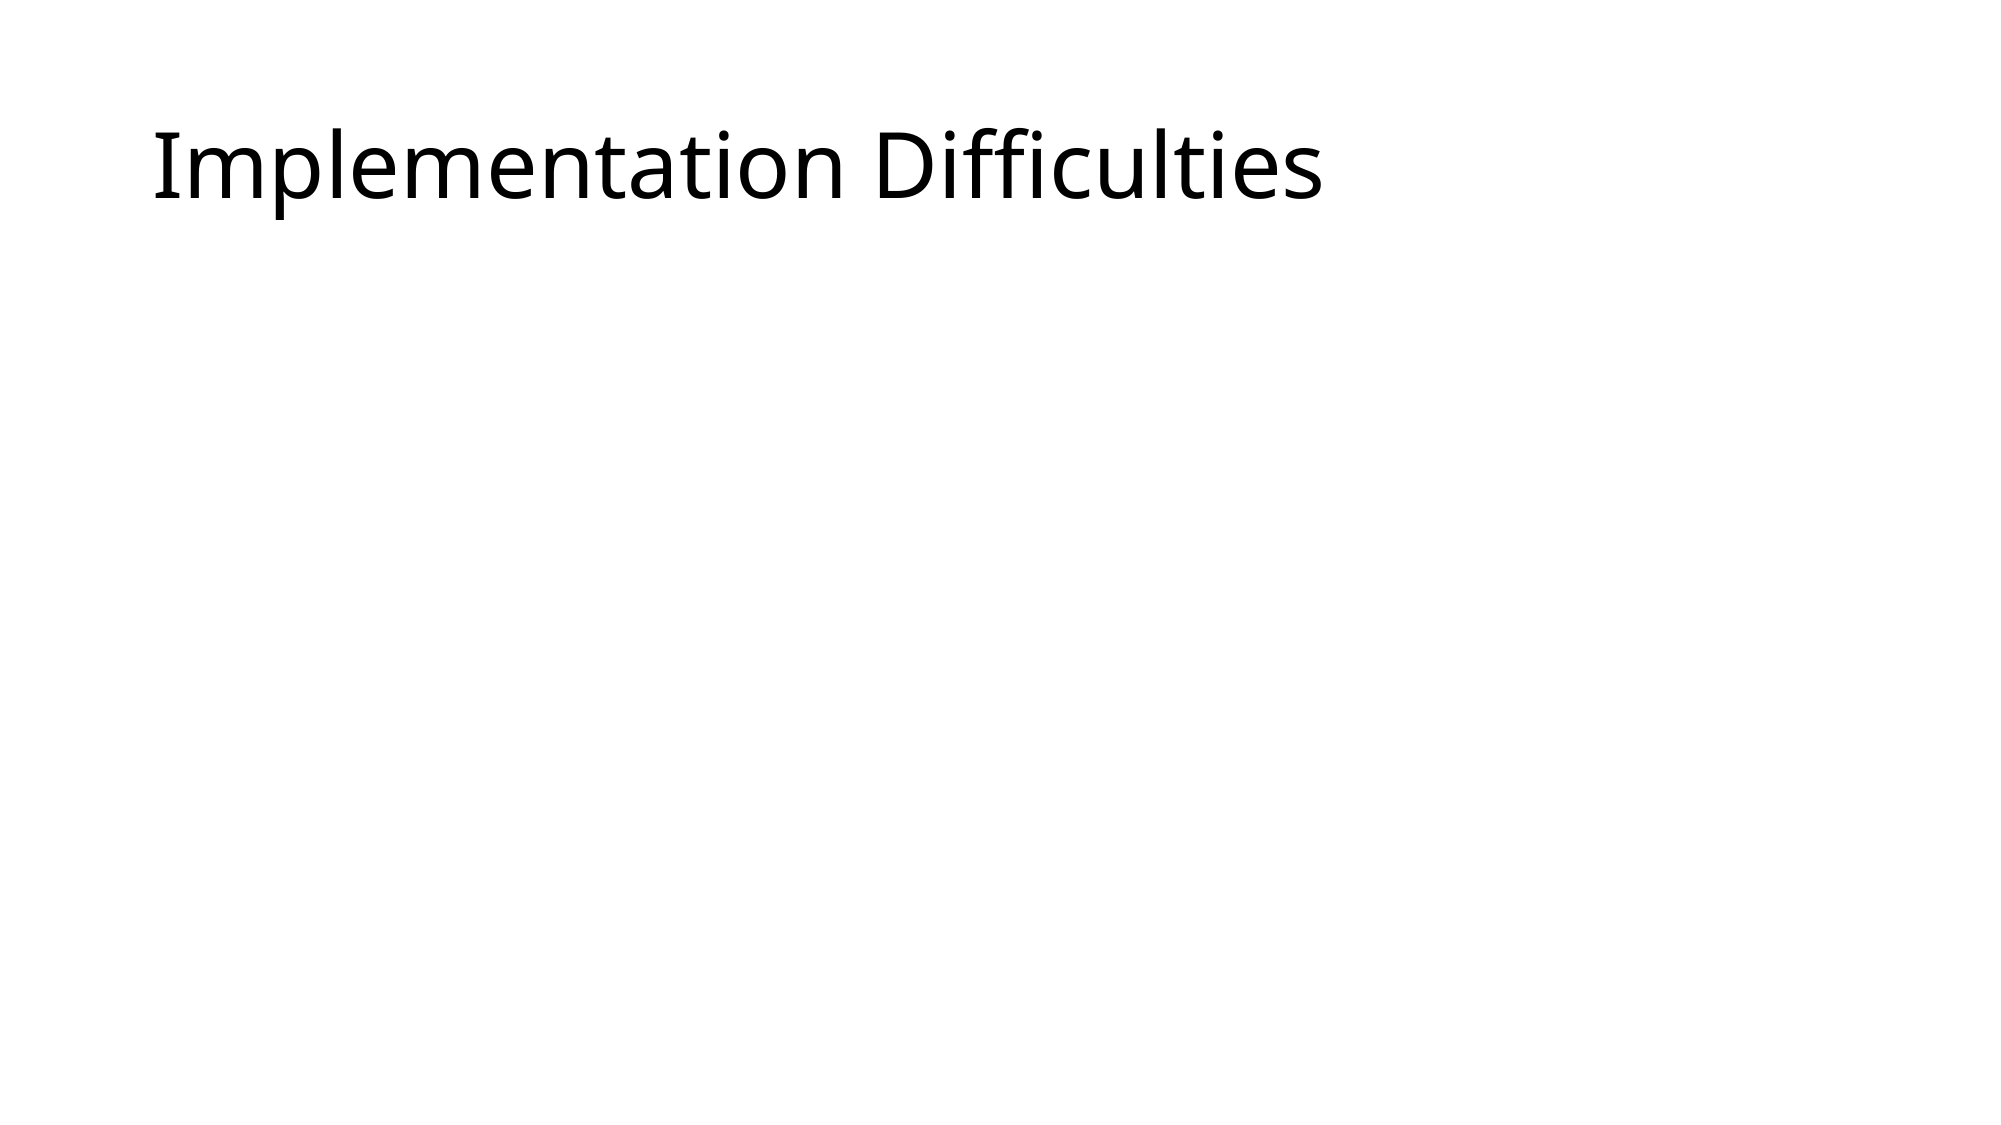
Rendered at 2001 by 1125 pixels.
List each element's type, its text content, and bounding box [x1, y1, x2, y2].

title Implementation Difficulties [137, 59, 1863, 278]
